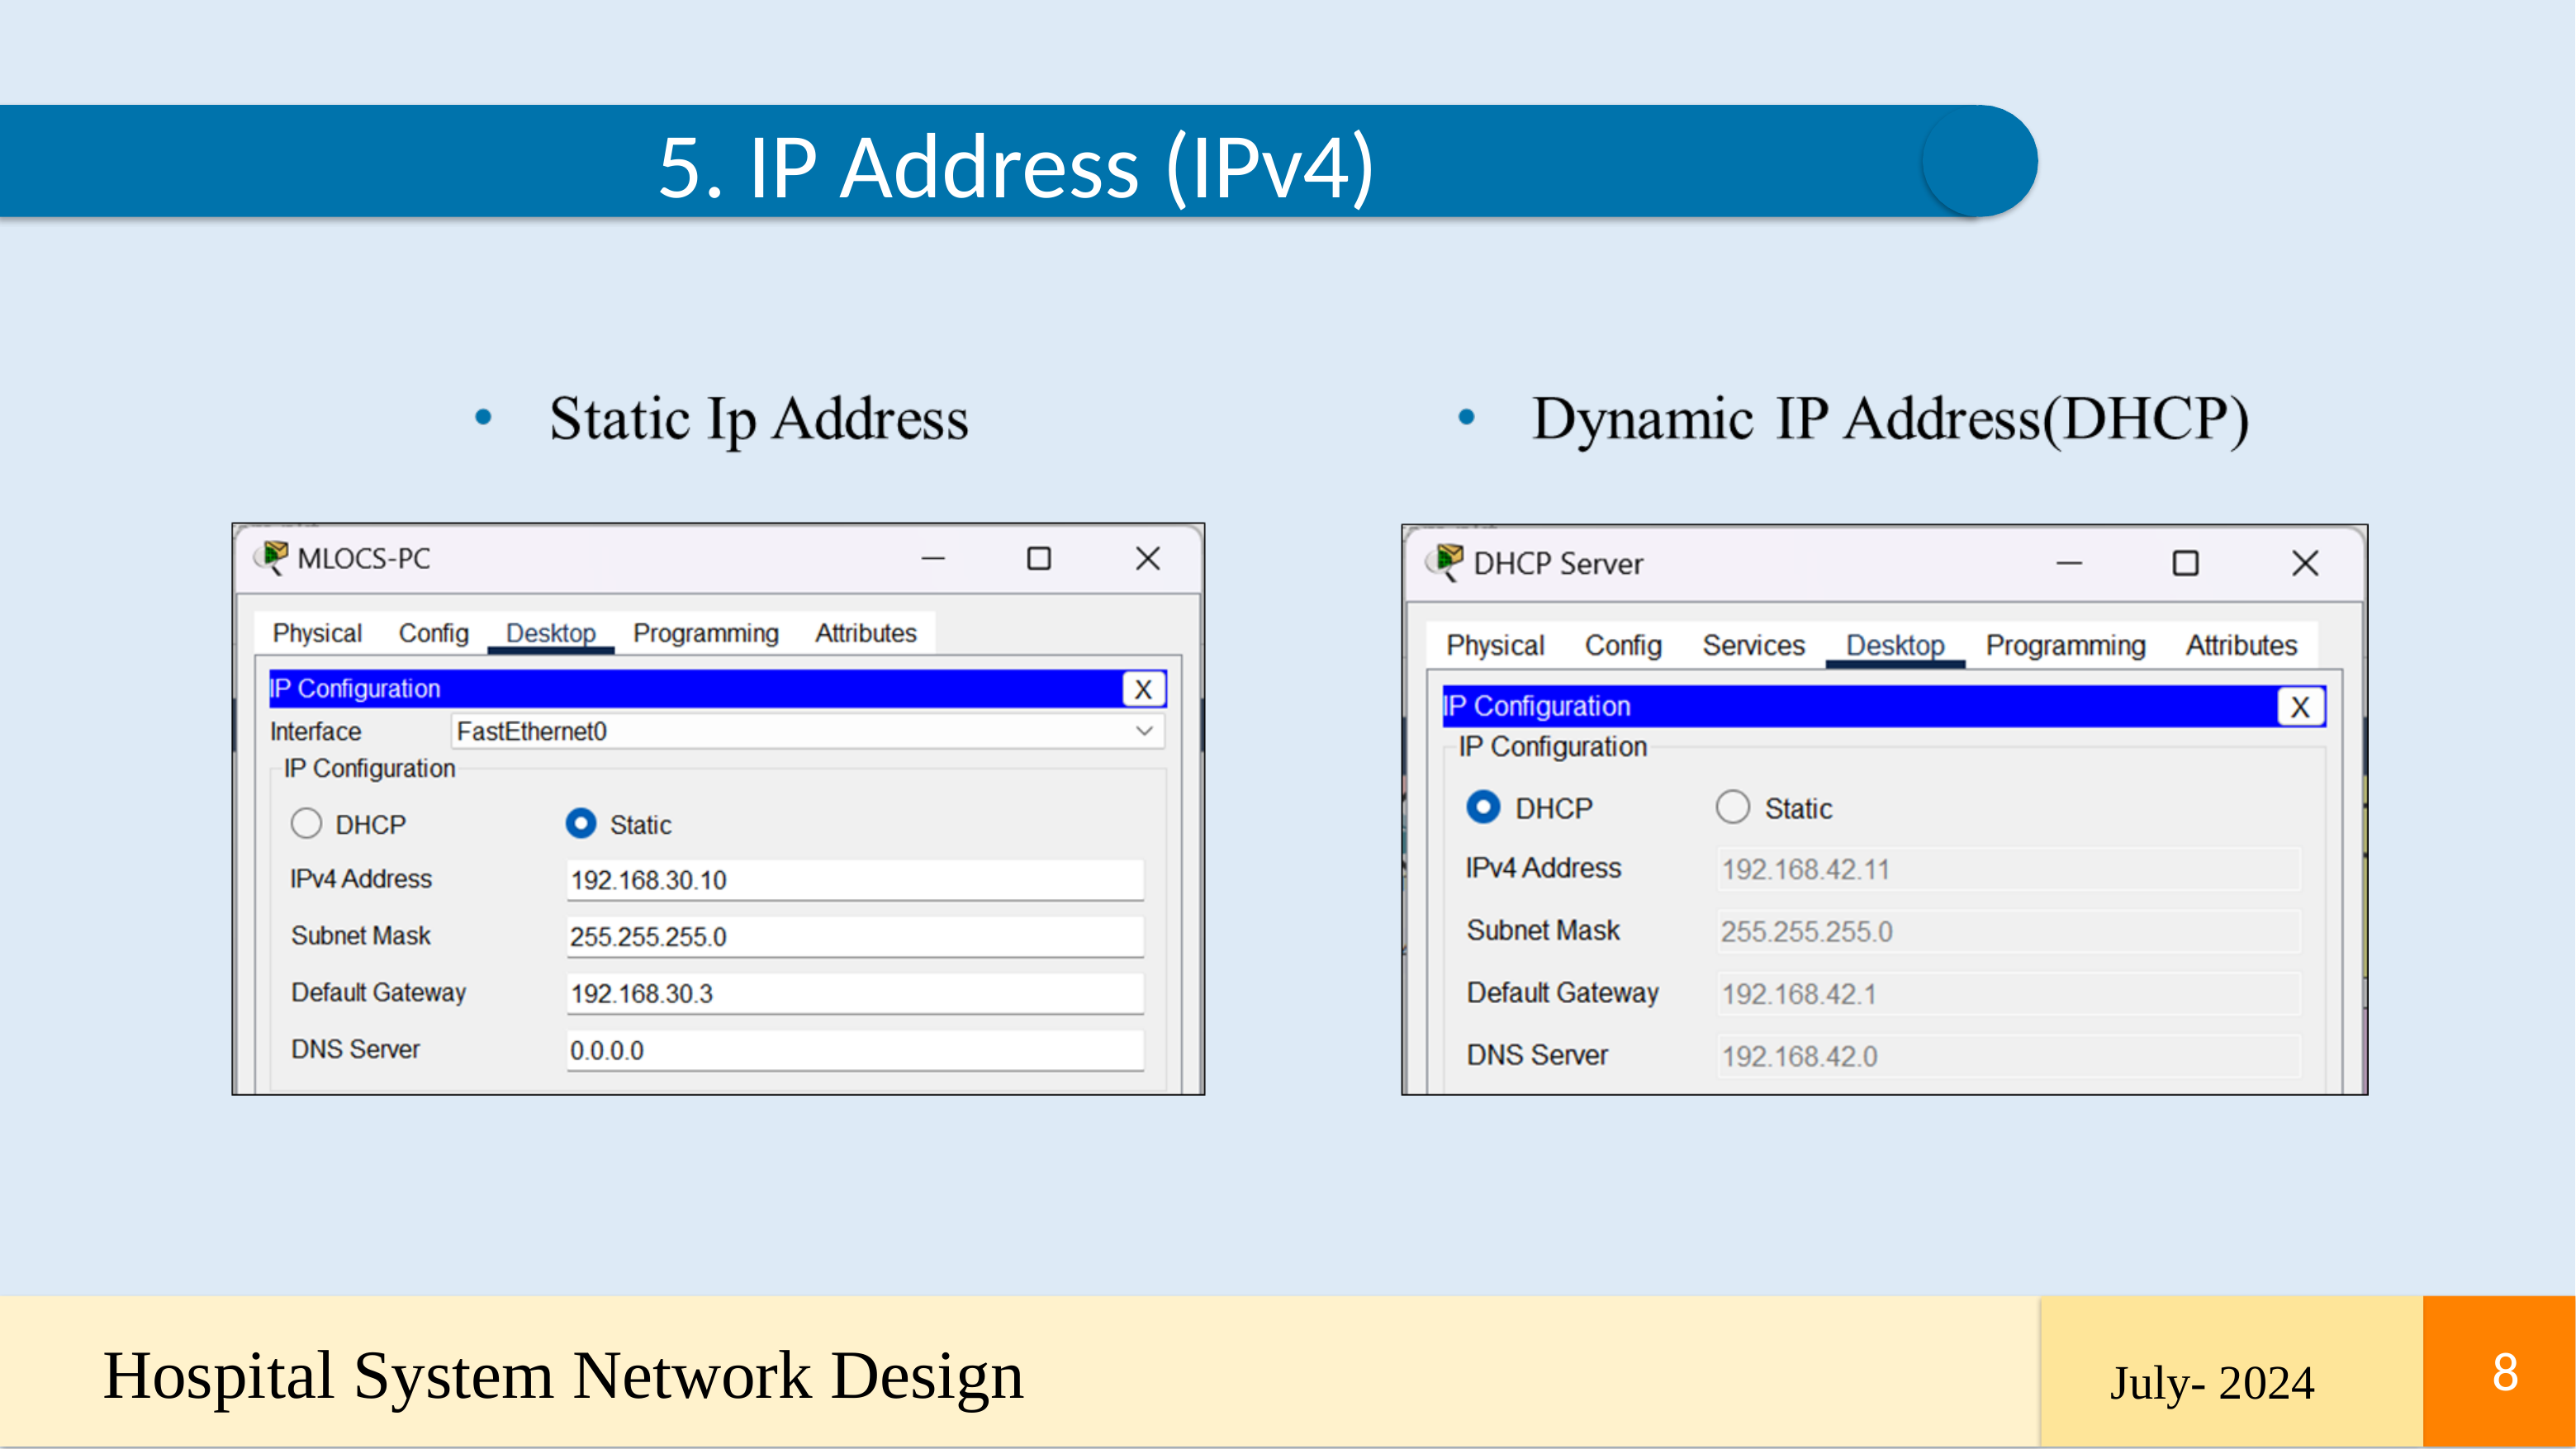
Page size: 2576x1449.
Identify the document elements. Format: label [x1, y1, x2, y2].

picture [206, 353, 2369, 1096]
text_box [0, 1295, 2576, 1447]
text_box [0, 104, 2039, 218]
